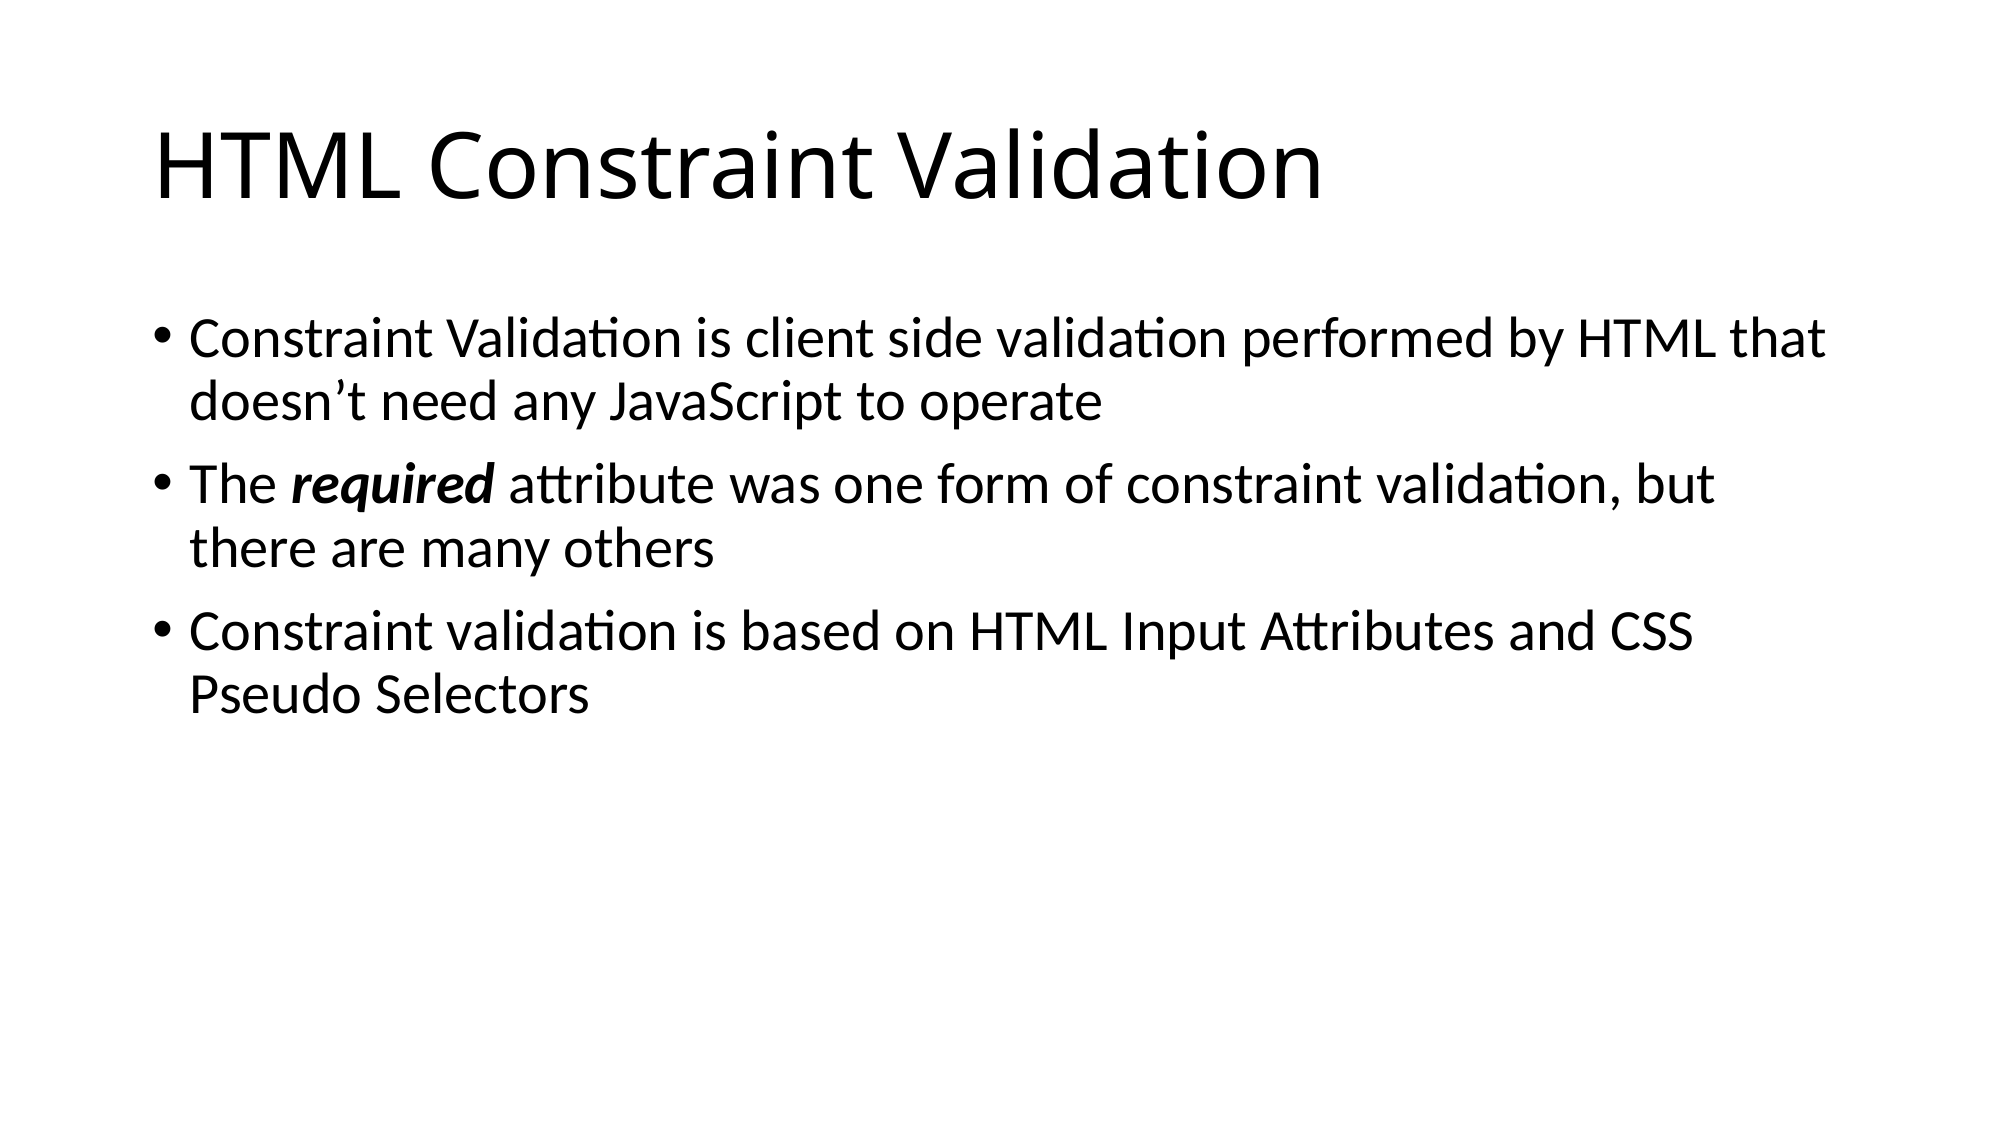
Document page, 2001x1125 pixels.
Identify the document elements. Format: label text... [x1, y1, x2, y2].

title HTML Constraint Validation [137, 59, 1863, 278]
list Constraint Validation is client side validation performed by HTML that doesn’t need any JavaScript to operate The required attribute was one form of constraint validation, but there are many others Constraint validation is based on HTML Input Attributes and CSS Pseudo Selectors [137, 299, 1863, 1014]
